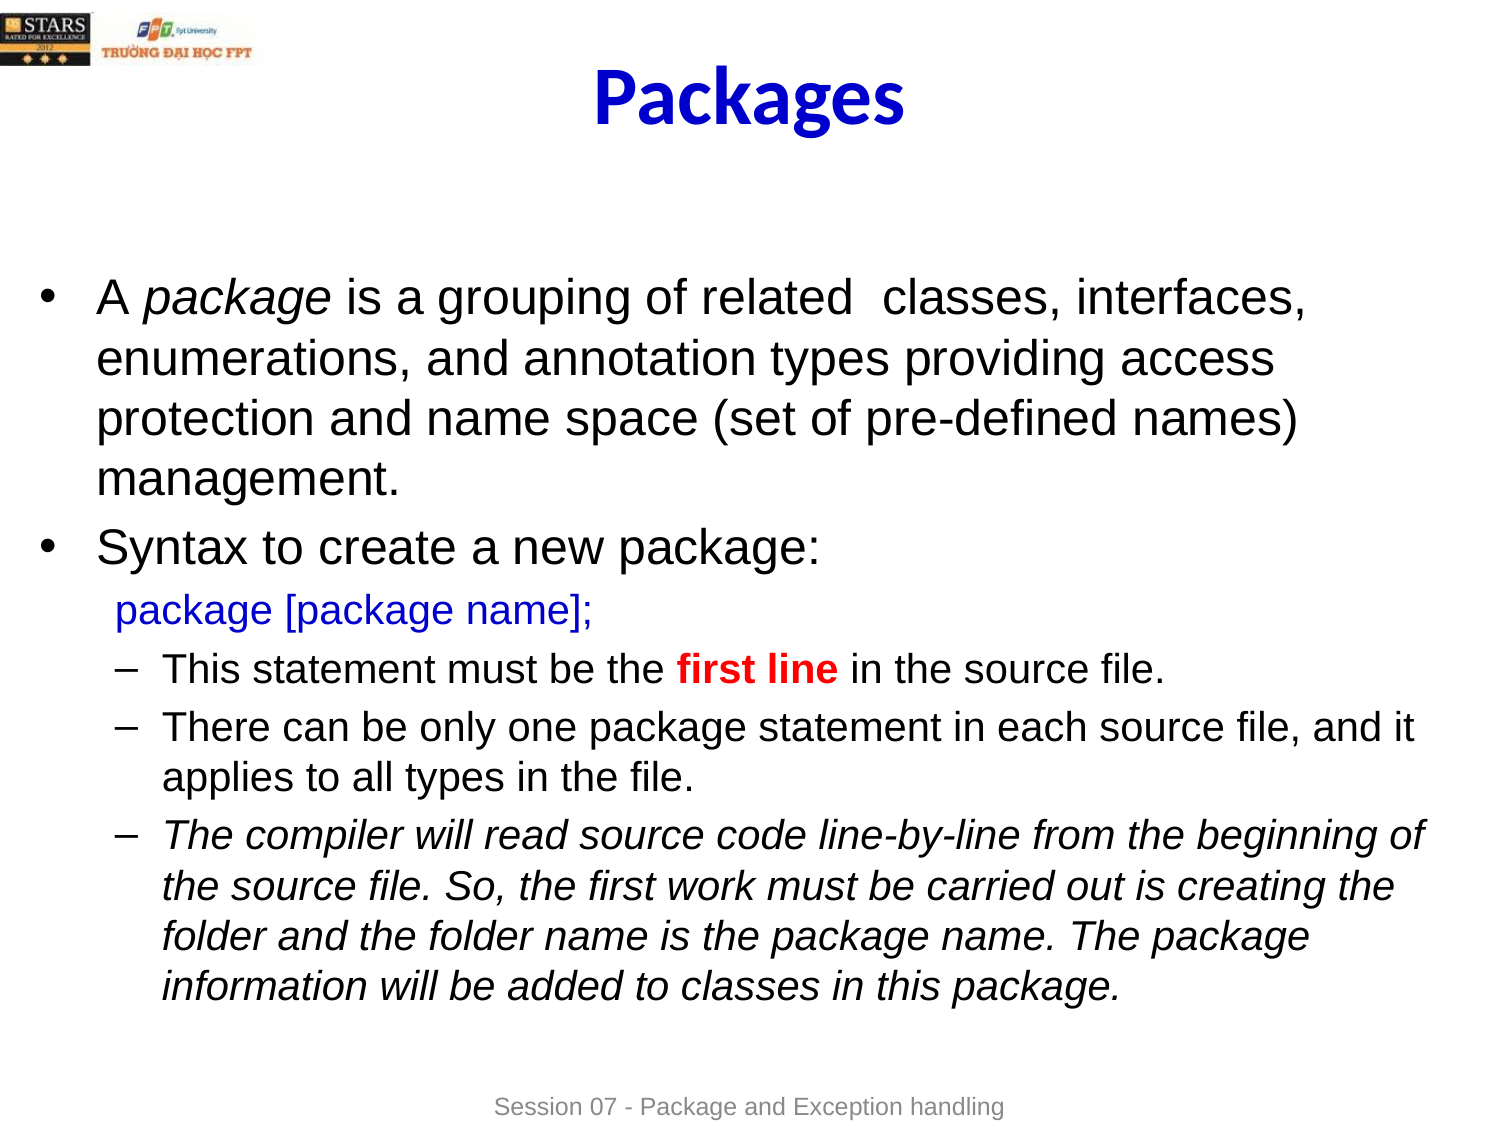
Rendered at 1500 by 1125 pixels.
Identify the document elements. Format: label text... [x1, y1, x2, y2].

picture [0, 12, 263, 66]
list A package is a grouping of related classes, interfaces, enumerations, and annotation types providing access protection and name space (set of pre-defined names) management. Syntax to create a new package: package [package name]; This statement must be the first line in the source file. There can be only one package statement in each source file, and it applies to all types in the file. The compiler will read source code line-by-line from the beginning of the source file. So, the first work must be carried out is creating the folder and the folder name is the package name. The package information will be added to classes in this package. [24, 257, 1450, 1025]
title Packages [75, 32, 1425, 150]
footer Session 07 - Package and Exception handling [312, 1084, 1188, 1125]
